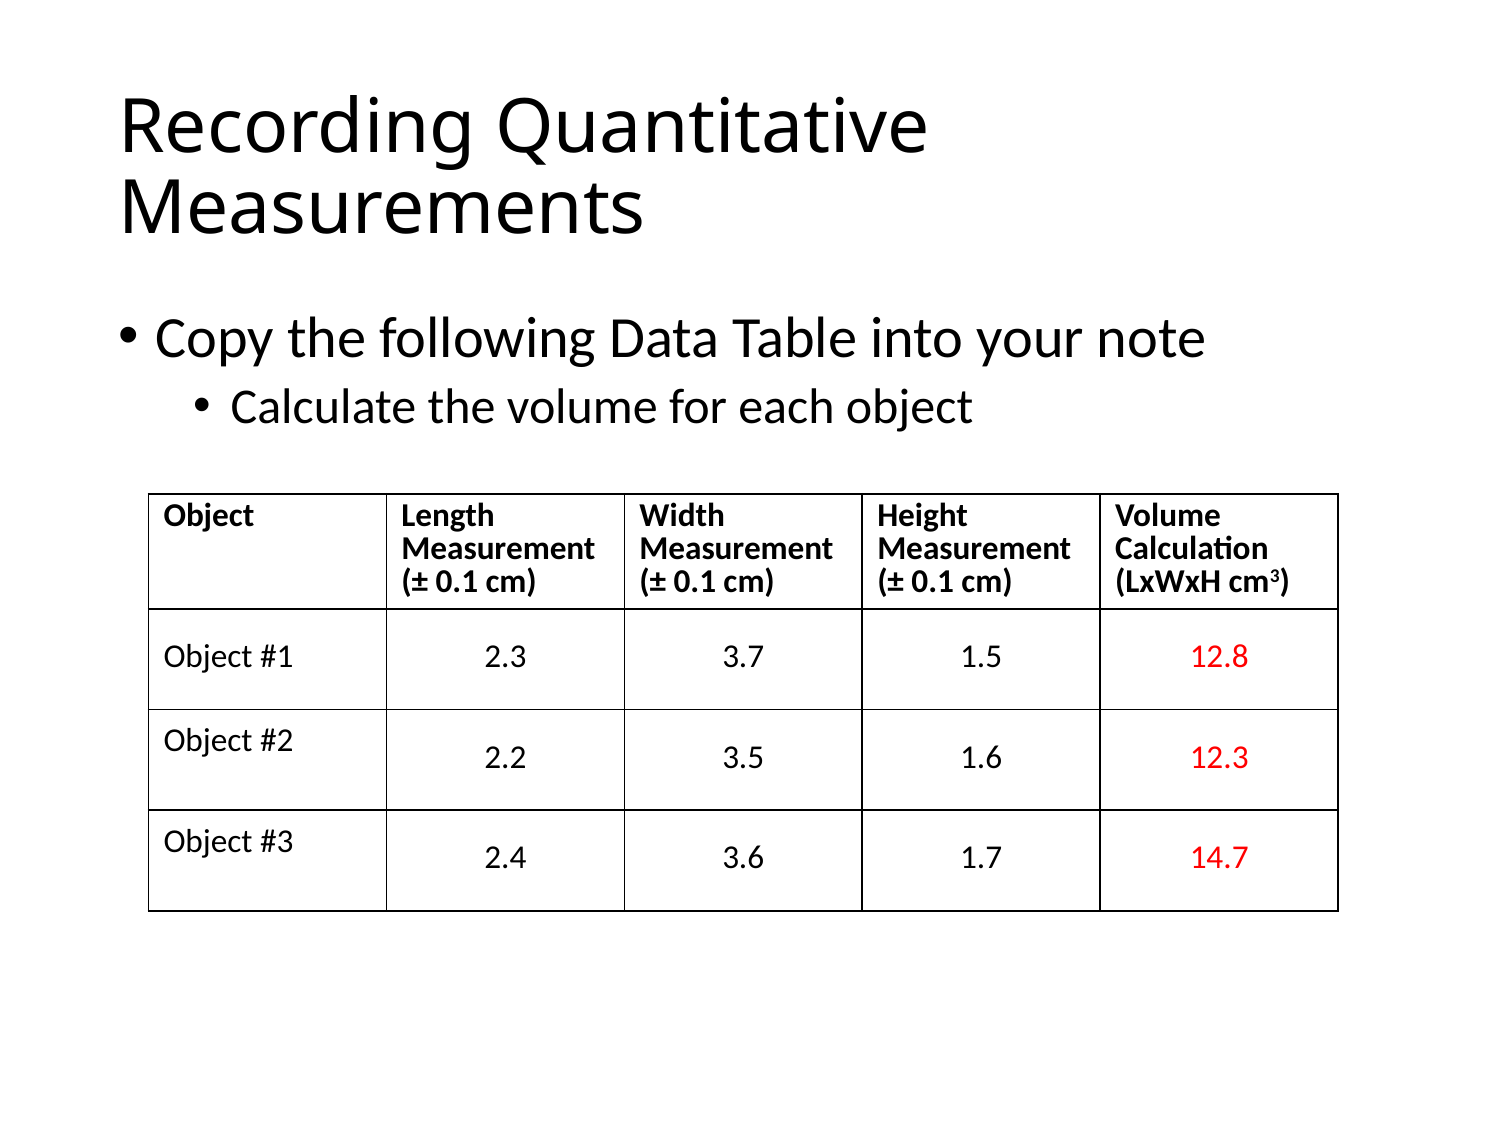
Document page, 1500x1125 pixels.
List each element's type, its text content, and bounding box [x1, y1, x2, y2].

list Copy the following Data Table into your note Calculate the volume for each object [103, 299, 1397, 1014]
table_cell Object #3 [149, 811, 386, 910]
table_cell 2.4 [387, 811, 624, 910]
table_cell 1.5 [863, 610, 1099, 709]
table_header Height Measurement (± 0.1 cm) [863, 495, 1099, 608]
table_header Object [149, 495, 386, 608]
table_cell 3.6 [625, 811, 861, 910]
table_cell 1.6 [863, 710, 1099, 809]
table_cell 12.8 [1101, 610, 1337, 709]
table_cell Object #1 [149, 610, 386, 709]
table_cell 14.7 [1101, 811, 1337, 910]
table_cell 12.3 [1101, 710, 1337, 809]
table_cell 3.7 [625, 610, 861, 709]
table_cell 2.2 [387, 710, 624, 809]
table_cell Object #2 [149, 710, 386, 809]
table_cell 3.5 [625, 710, 861, 809]
table_header Volume Calculation (LxWxH cm3) [1101, 495, 1337, 608]
title Recording Quantitative Measurements [103, 59, 1397, 278]
table_header Width Measurement (± 0.1 cm) [625, 495, 861, 608]
table_cell 1.7 [863, 811, 1099, 910]
table_header Length Measurement (± 0.1 cm) [387, 495, 624, 608]
table_cell 2.3 [387, 610, 624, 709]
